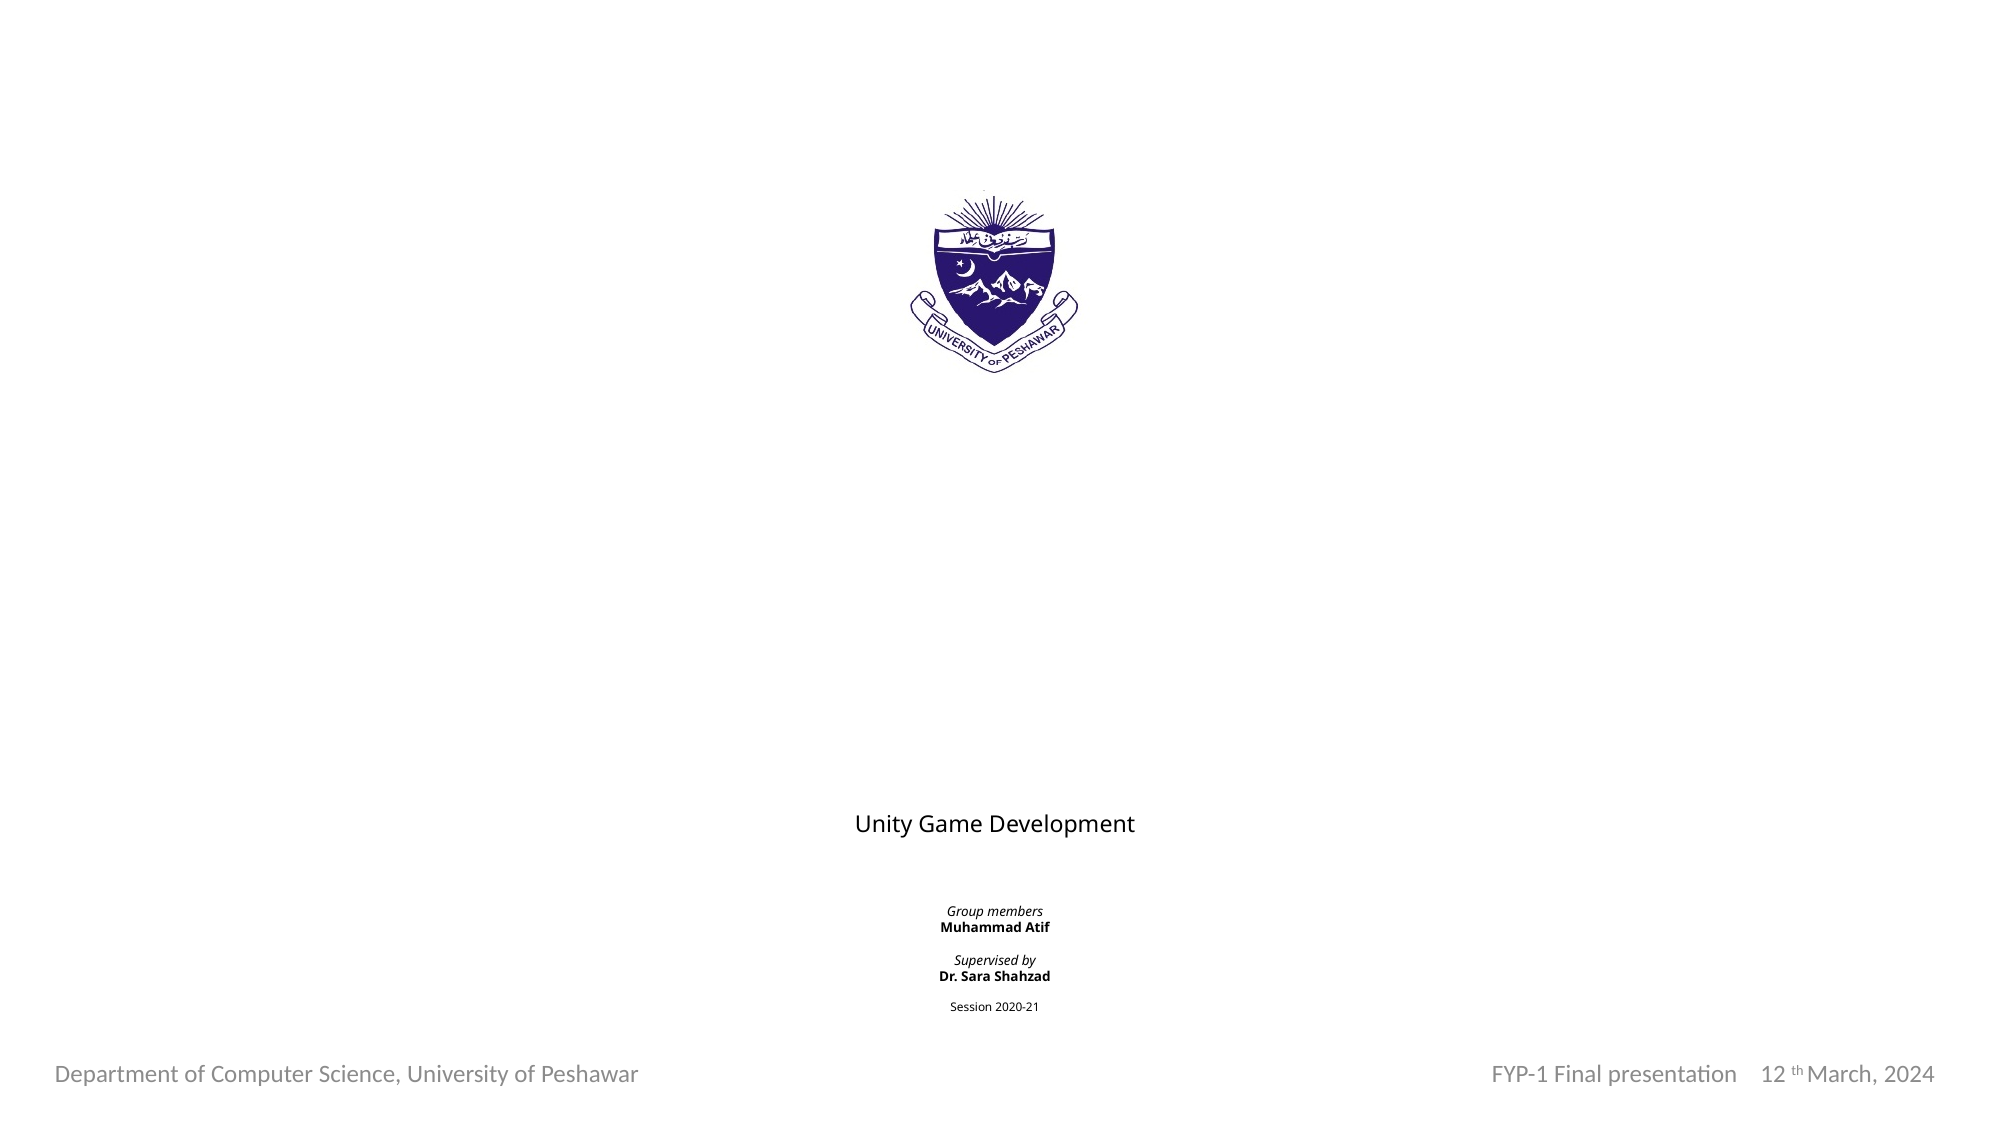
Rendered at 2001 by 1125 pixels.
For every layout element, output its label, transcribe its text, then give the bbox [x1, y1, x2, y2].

title Unity Game Development Group members Muhammad Atif Supervised by Dr. Sara Shahzad Session 2020-21 [448, 797, 1542, 945]
picture [900, 190, 1090, 387]
subtitle [270, 945, 1771, 1042]
footer Department of Computer Science, University of Peshawar FYP-1 Final presentation 12th March, 2024 [31, 1042, 1960, 1103]
